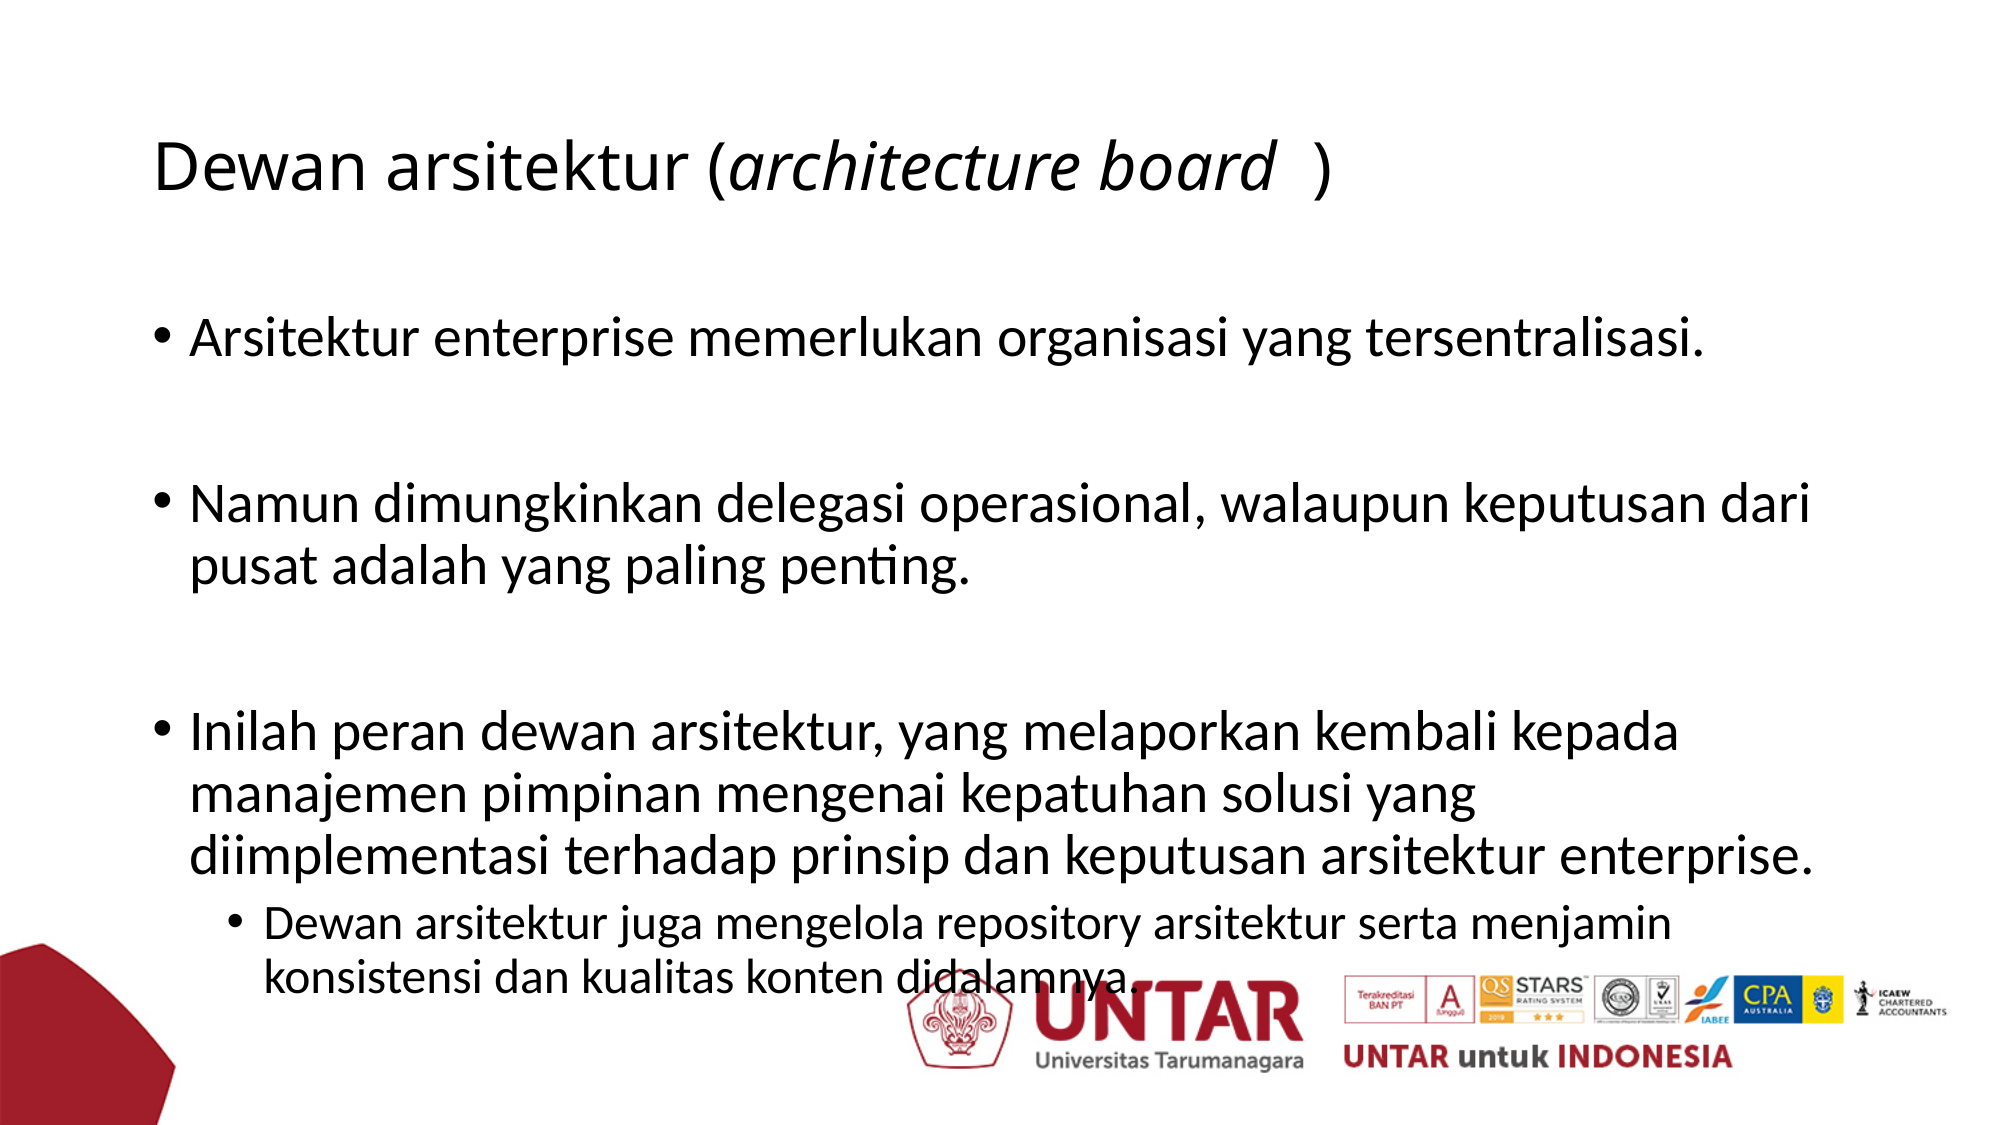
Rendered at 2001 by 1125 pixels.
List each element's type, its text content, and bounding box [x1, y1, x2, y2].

title Dewan arsitektur (architecture board ) [137, 59, 1863, 278]
picture [0, 0, 2001, 1125]
list Arsitektur enterprise memerlukan organisasi yang tersentralisasi. Namun dimungkinkan delegasi operasional, walaupun keputusan dari pusat adalah yang paling penting. Inilah peran dewan arsitektur, yang melaporkan kembali kepada manajemen pimpinan mengenai kepatuhan solusi yang diimplementasi terhadap prinsip dan keputusan arsitektur enterprise. Dewan arsitektur juga mengelola repository arsitektur serta menjamin konsistensi dan kualitas konten didalamnya. [137, 299, 1863, 1014]
